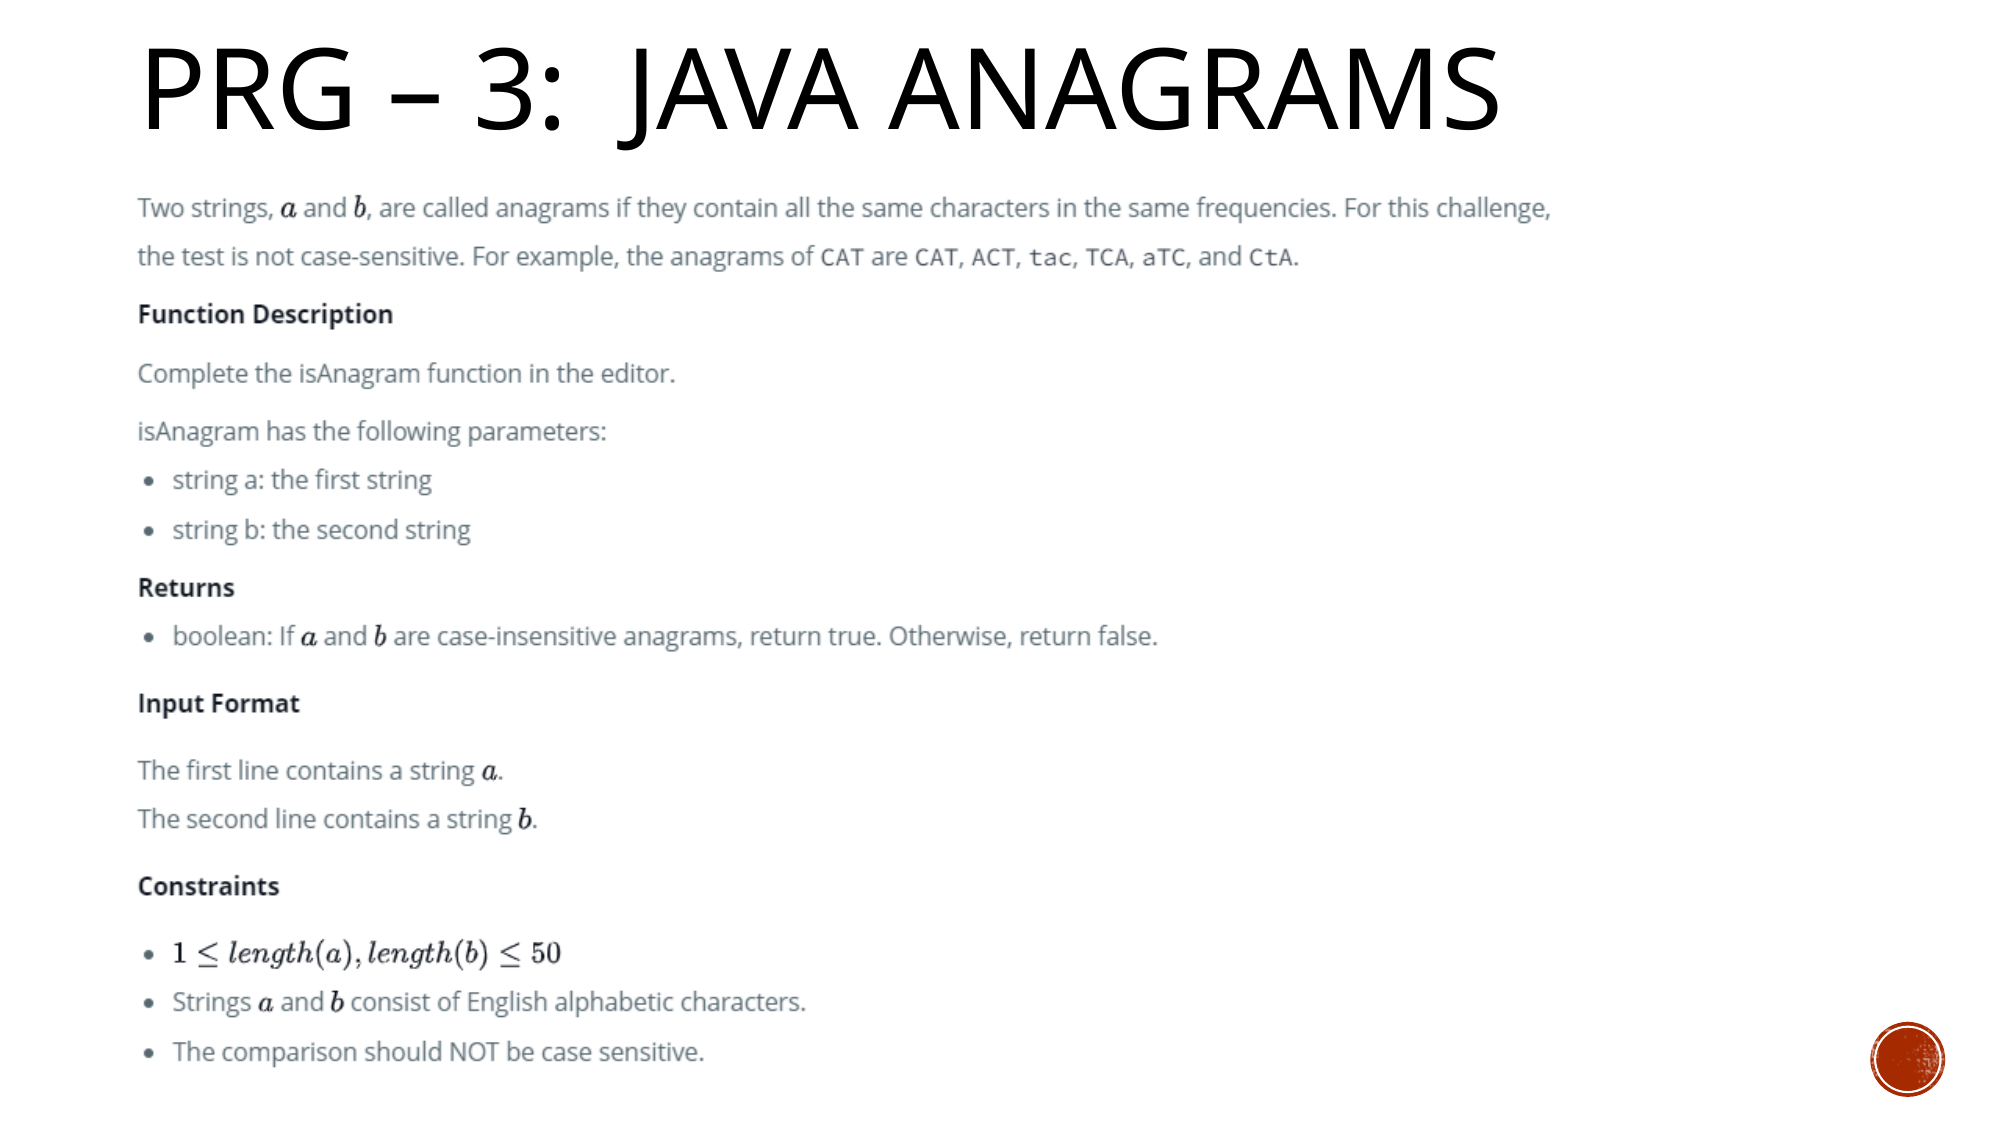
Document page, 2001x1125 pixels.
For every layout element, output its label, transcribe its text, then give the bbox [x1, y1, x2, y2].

picture [102, 186, 1564, 1091]
title Prg – 3: Java ANAGRAMS [123, 0, 1650, 187]
